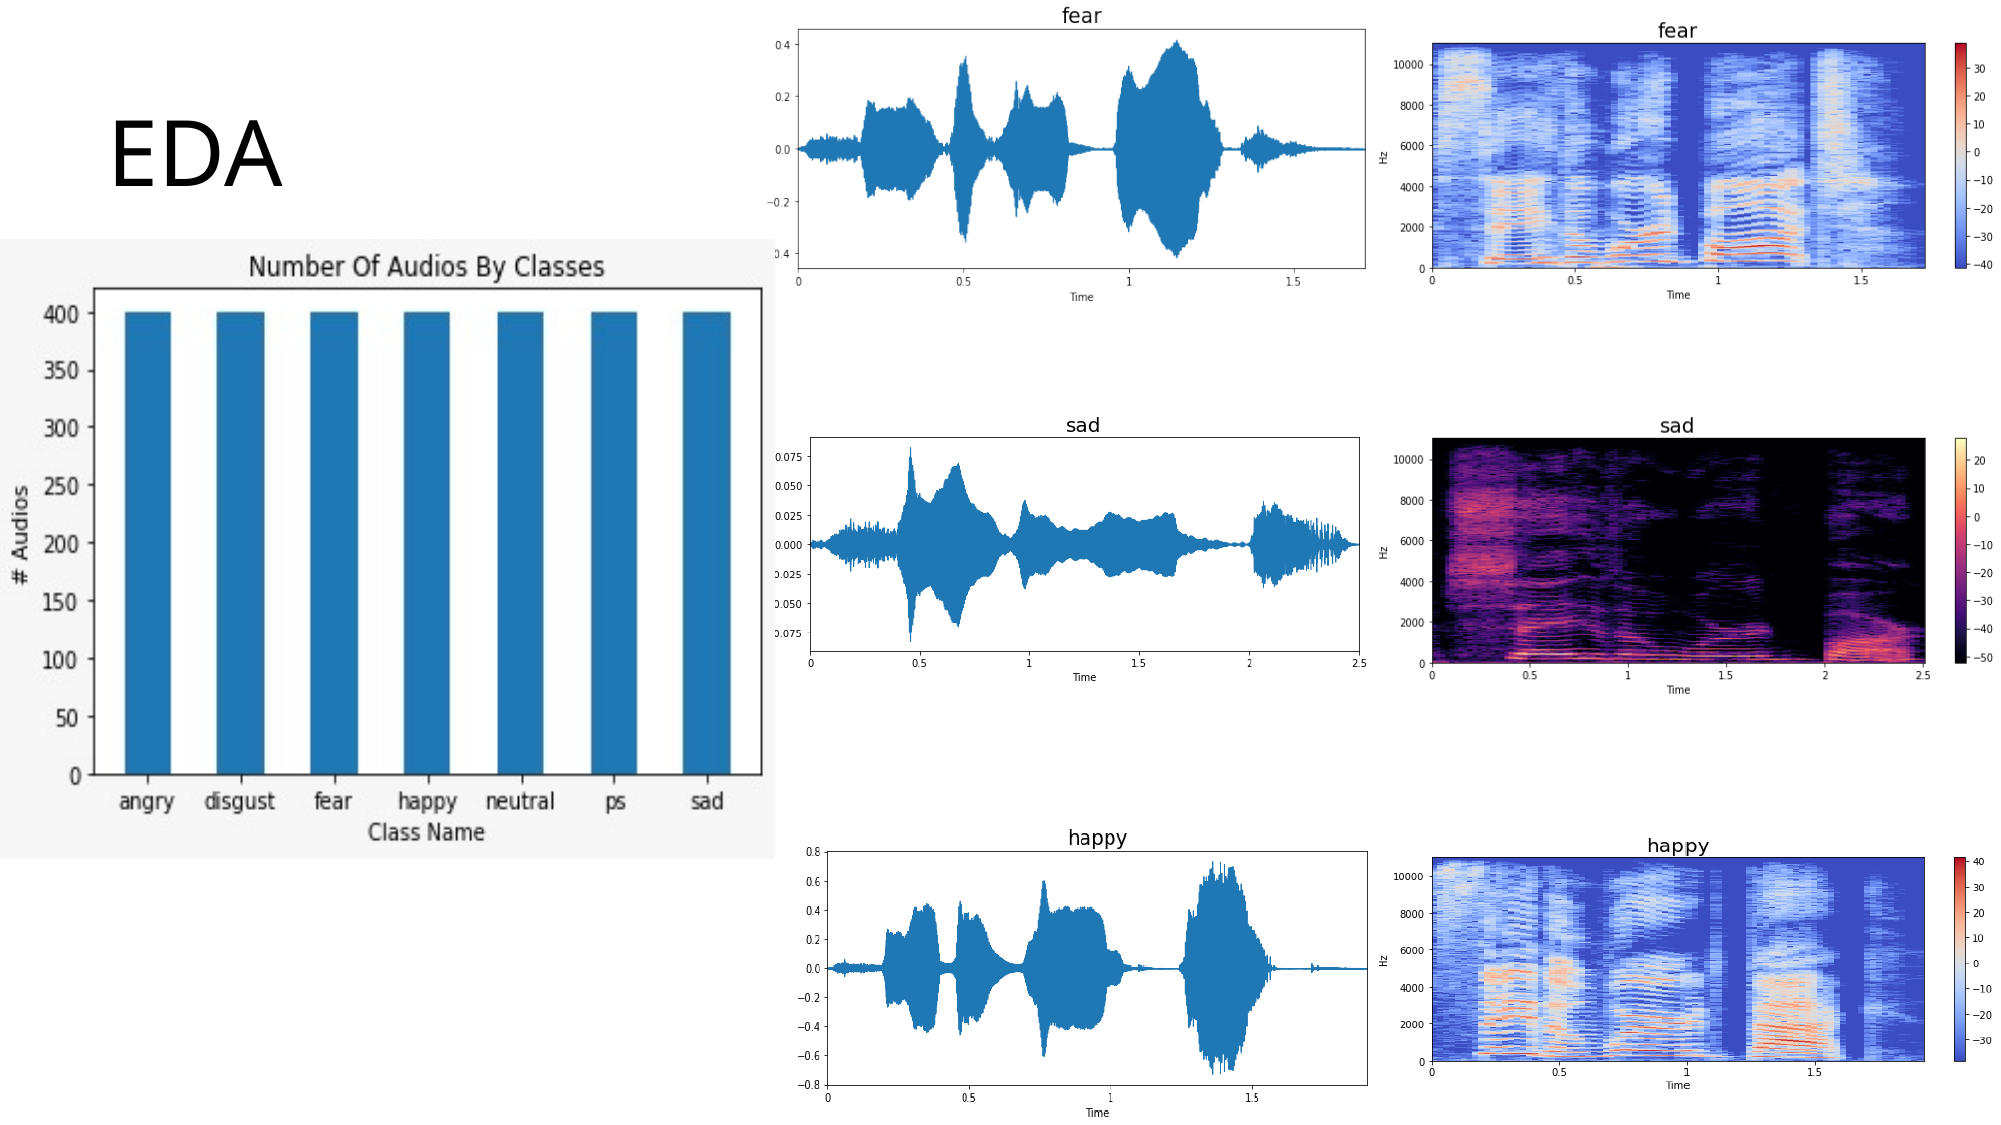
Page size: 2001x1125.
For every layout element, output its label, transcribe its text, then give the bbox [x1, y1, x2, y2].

picture [0, 0, 2000, 859]
picture [790, 822, 2000, 1125]
title EDA [92, 47, 759, 239]
